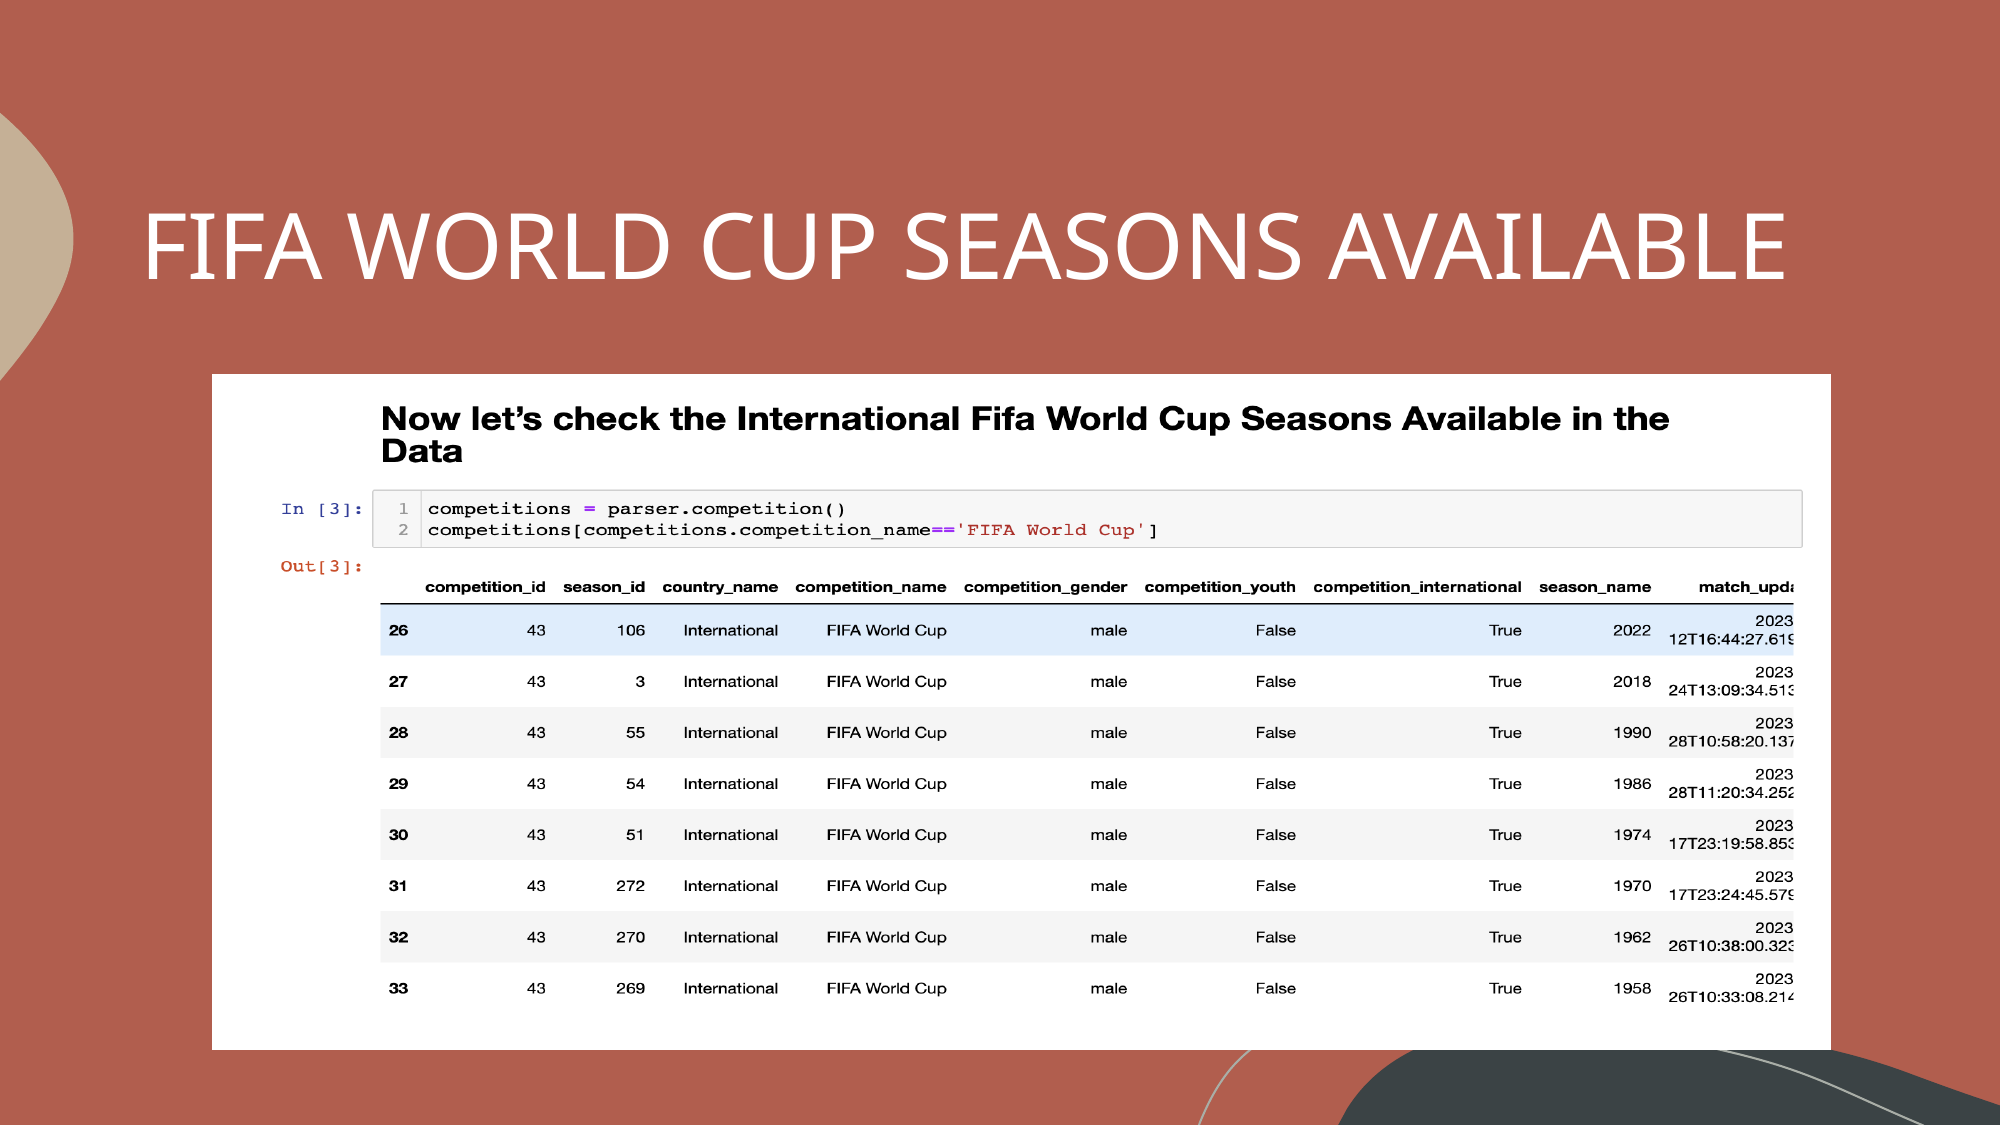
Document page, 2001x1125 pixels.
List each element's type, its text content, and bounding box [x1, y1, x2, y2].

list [212, 374, 1831, 1050]
title FIFA WORLD CUP SEASONS AVAILABLE [125, 125, 1875, 375]
